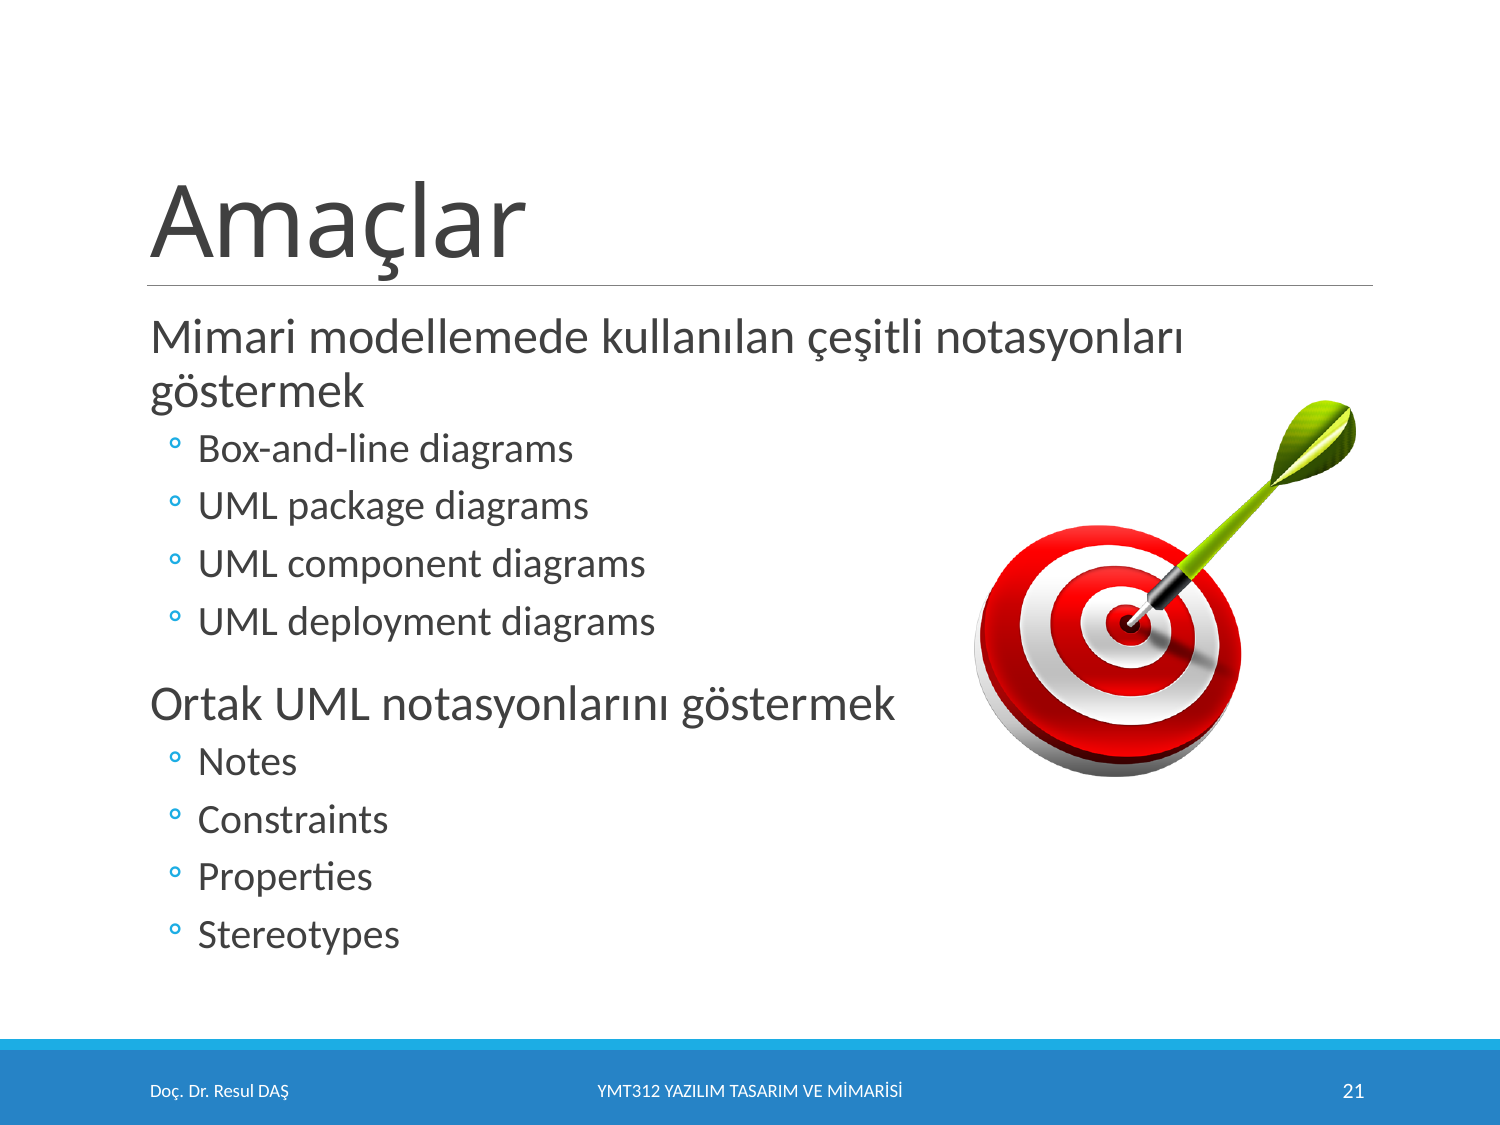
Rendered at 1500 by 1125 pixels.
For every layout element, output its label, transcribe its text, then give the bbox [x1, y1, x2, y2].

list Mimari modellemede kullanılan çeşitli notasyonları göstermek Box-and-line diagrams UML package diagrams UML component diagrams UML deployment diagrams Ortak UML notasyonlarını göstermek Notes Constraints Properties Stereotypes [135, 302, 1373, 963]
title Amaçlar [135, 47, 1373, 285]
picture [974, 399, 1357, 777]
slide_number 21 [1218, 1059, 1380, 1120]
slide_number Doç. Dr. Resul DAŞ [135, 1059, 440, 1120]
footer YMT312 Yazılım Tasarım ve Mimarisi [453, 1059, 1047, 1120]
